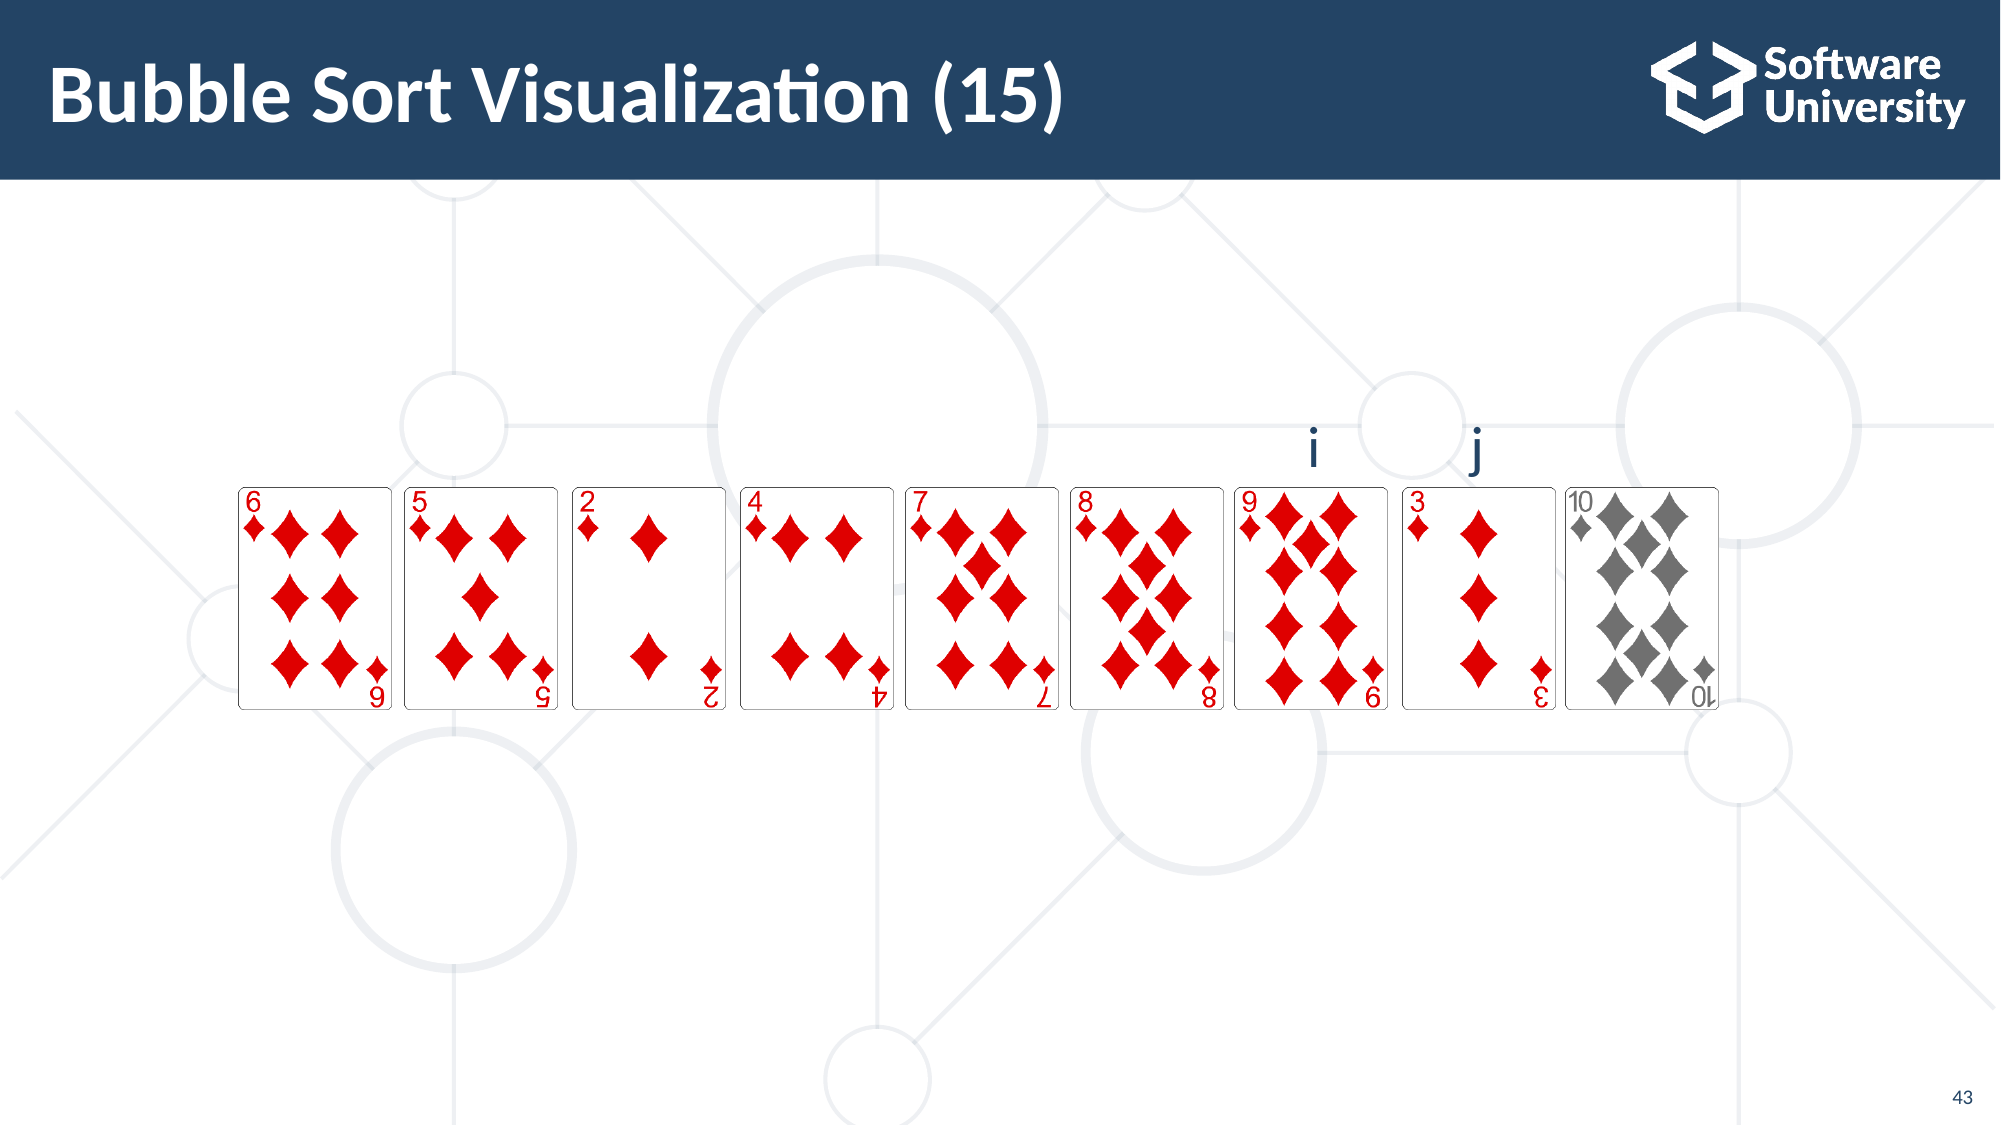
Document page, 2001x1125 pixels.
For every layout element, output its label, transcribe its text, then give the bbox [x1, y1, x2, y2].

text_box j [1455, 401, 1500, 485]
picture [1401, 487, 1556, 710]
title Bubble Sort Visualization (15) [31, 16, 1625, 162]
text_box i [1292, 401, 1336, 485]
picture [572, 487, 726, 710]
picture [1565, 487, 1720, 710]
picture [739, 487, 894, 710]
picture [1070, 487, 1224, 710]
picture [1233, 487, 1388, 710]
slide_number 43 [1927, 1067, 1989, 1117]
picture [1651, 41, 1966, 134]
picture [237, 487, 392, 710]
picture [905, 487, 1059, 710]
picture [404, 487, 558, 710]
